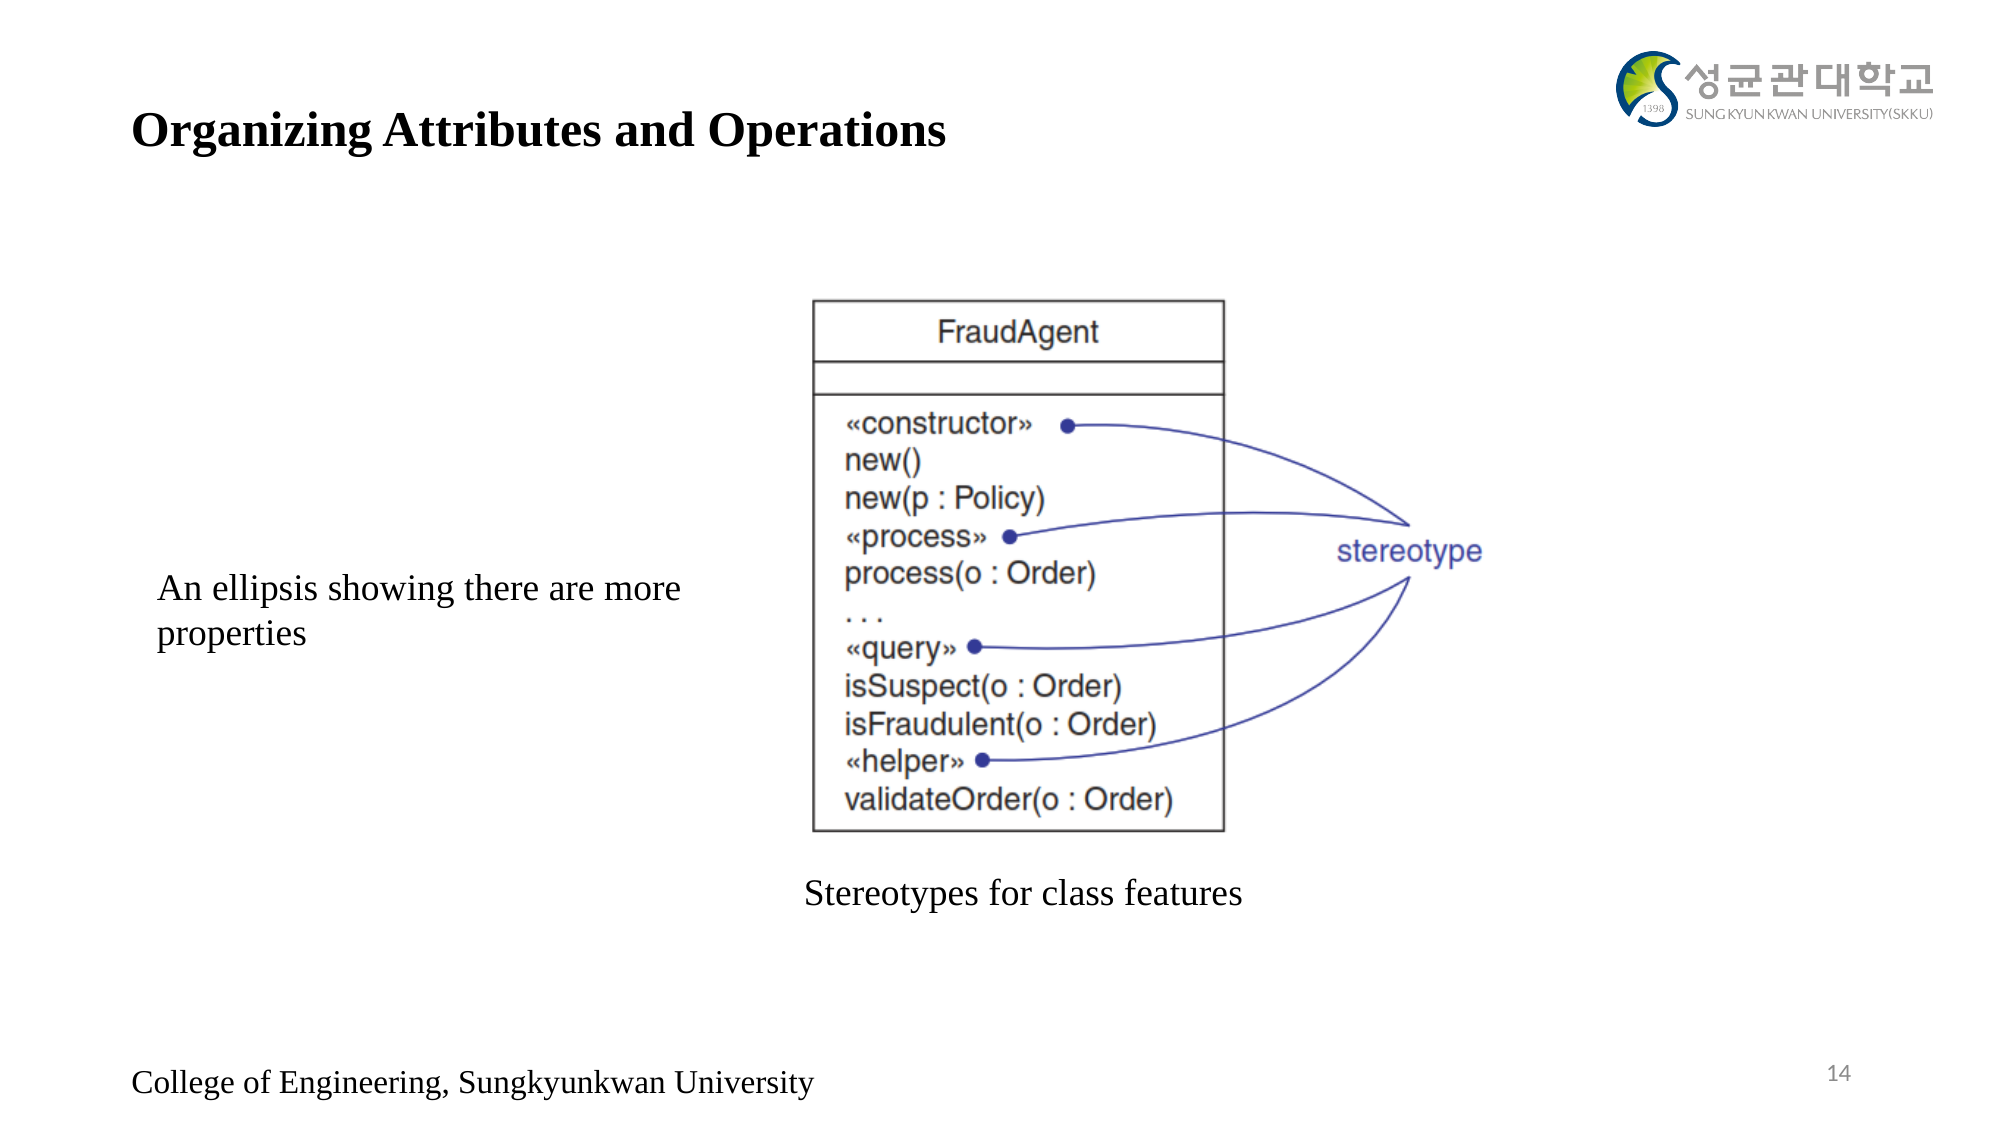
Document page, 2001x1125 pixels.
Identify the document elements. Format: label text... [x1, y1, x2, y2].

text_box College of Engineering, Sungkyunkwan University [116, 1053, 831, 1108]
slide_number 14 [1416, 1042, 1867, 1102]
picture [789, 274, 1498, 851]
text_box An ellipsis showing there are more properties [142, 555, 715, 661]
text_box Stereotypes for class features [789, 860, 1362, 921]
text_box Organizing Attributes and Operations [116, 88, 963, 164]
picture [1616, 51, 1933, 127]
